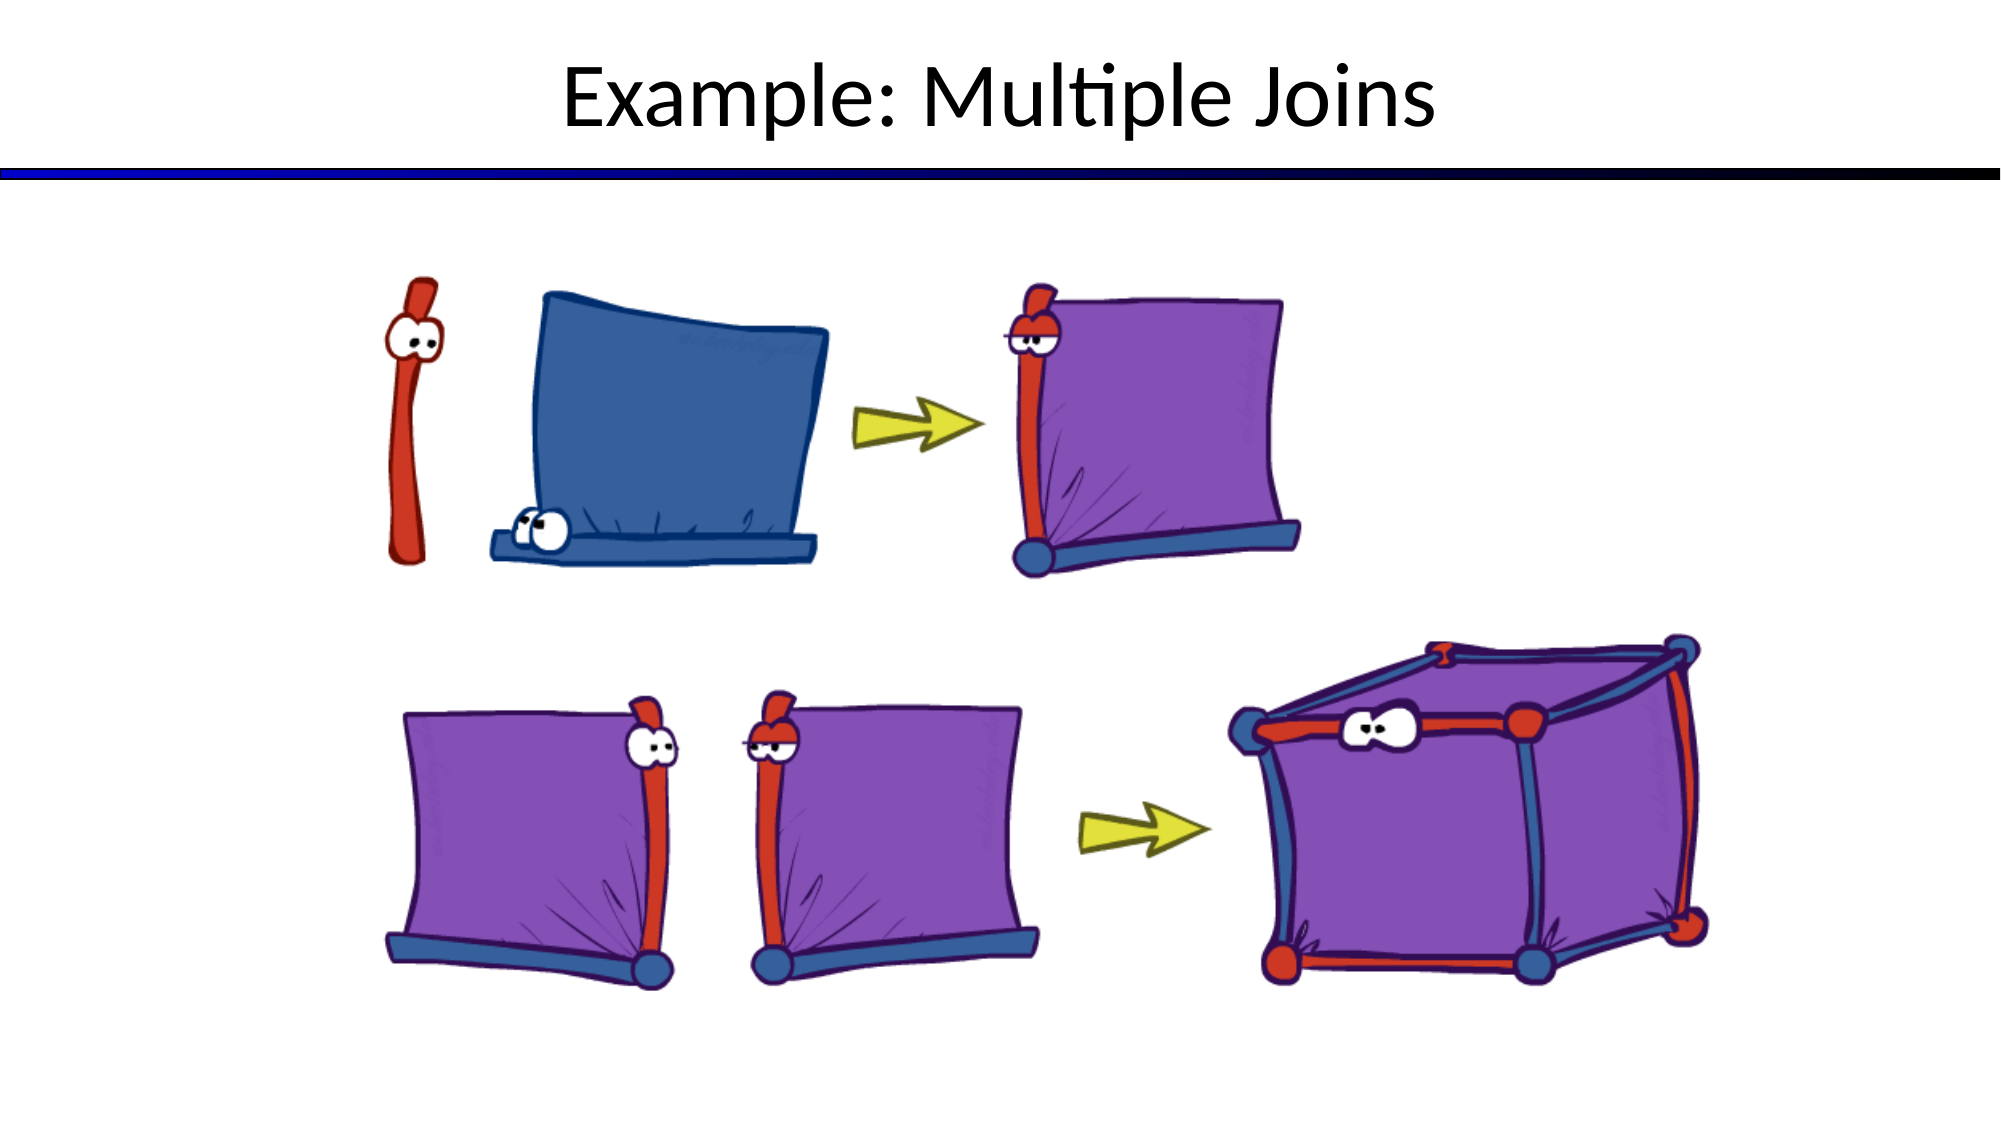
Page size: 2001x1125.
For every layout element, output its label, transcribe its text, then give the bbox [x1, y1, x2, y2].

picture [312, 262, 1713, 999]
title Example: Multiple Joins [0, 0, 2000, 184]
